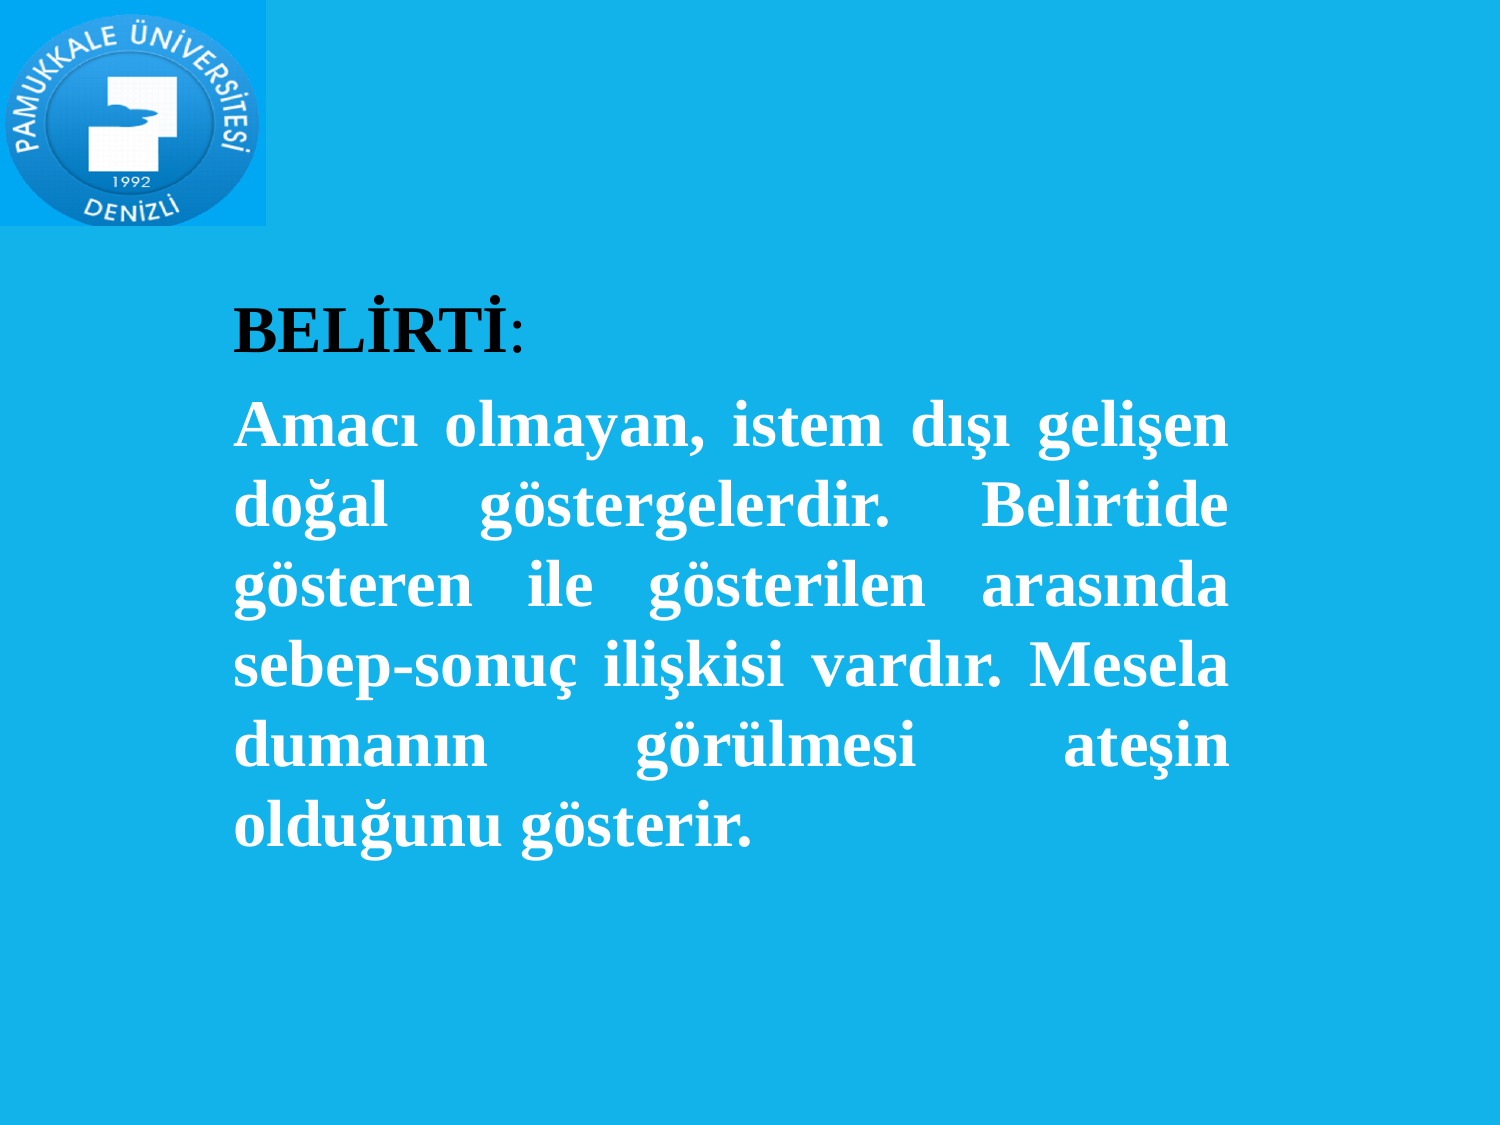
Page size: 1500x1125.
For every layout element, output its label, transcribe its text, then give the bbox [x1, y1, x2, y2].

picture [6, 15, 258, 225]
text_box BELİRTİ: Amacı olmayan, istem dışı gelişen doğal göstergelerdir. Belirtide gösteren ile gösterilen arasında sebep-sonuç ilişkisi vardır. Mesela dumanın görülmesi ateşin olduğunu gösterir. [218, 278, 1247, 867]
subtitle [225, 637, 1275, 925]
